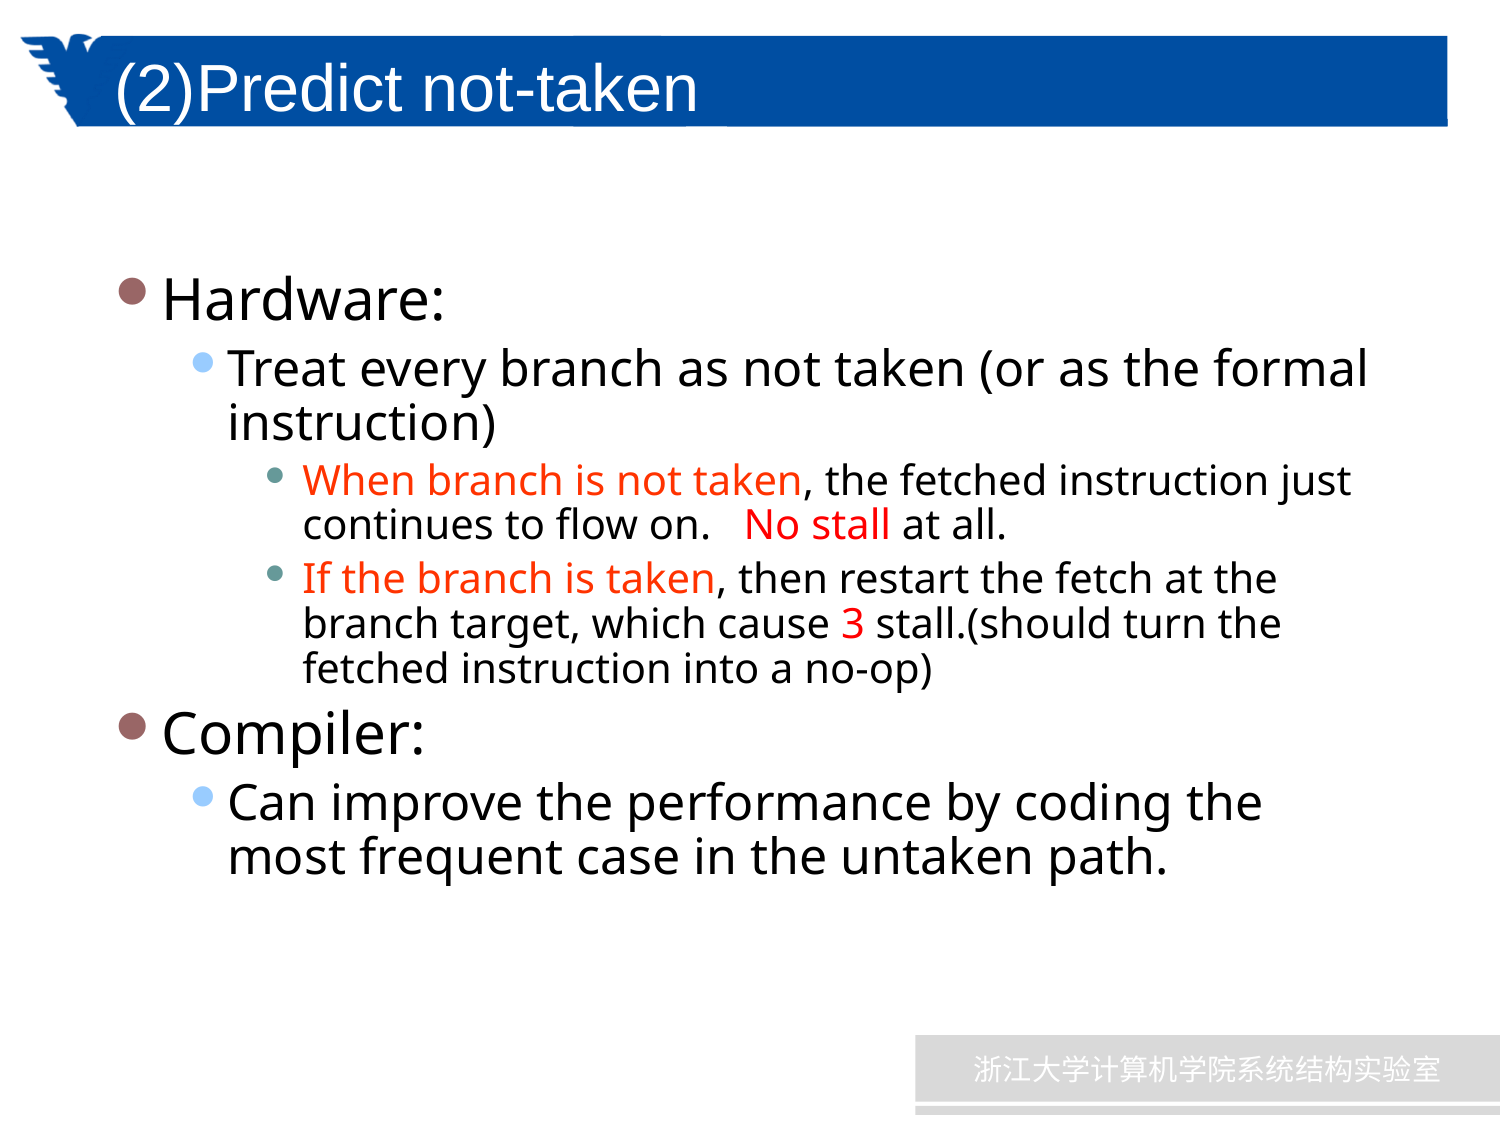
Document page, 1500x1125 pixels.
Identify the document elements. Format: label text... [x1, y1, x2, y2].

title (2)Predict not-taken [99, 37, 1347, 188]
list Hardware: Treat every branch as not taken (or as the formal instruction) When branch is not taken, the fetched instruction just continues to flow on. No stall at all. If the branch is taken, then restart the fetch at the branch target, which cause 3 stall.(should turn the fetched instruction into a no-op) Compiler: Can improve the performance by coding the most frequent case in the untaken path. [99, 262, 1400, 988]
picture [5, 19, 148, 127]
